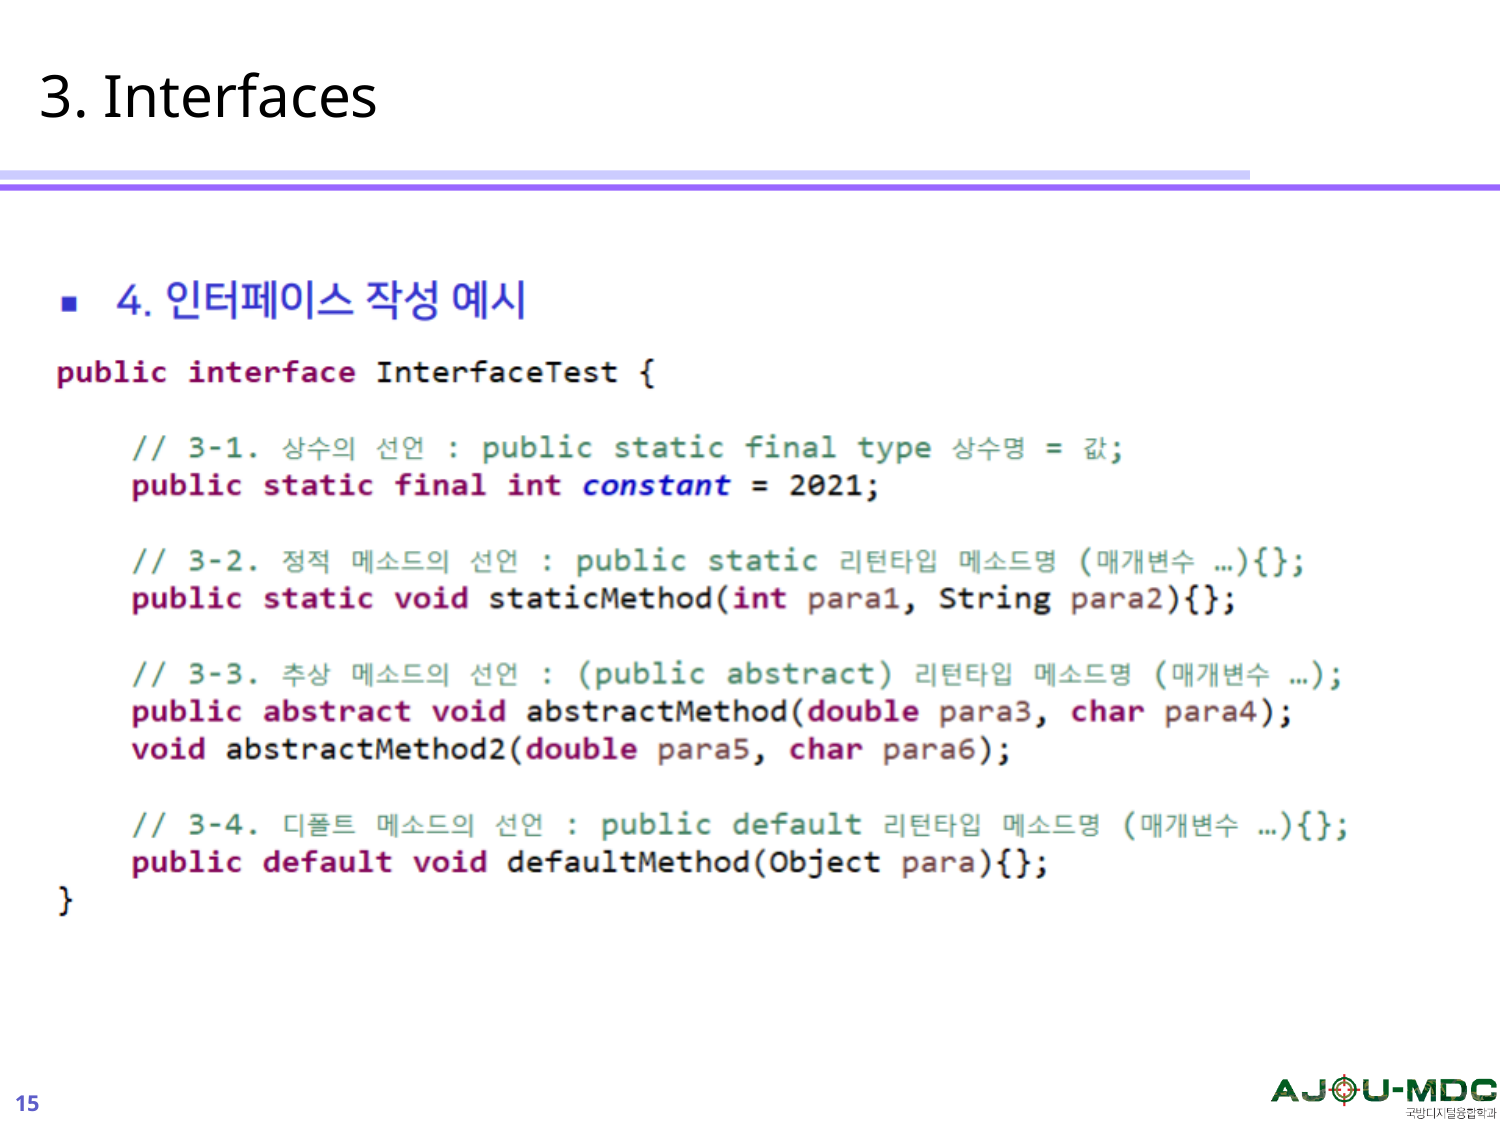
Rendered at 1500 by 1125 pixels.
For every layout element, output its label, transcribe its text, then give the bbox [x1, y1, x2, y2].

picture [39, 265, 1472, 979]
title 3. Interfaces [24, 26, 1475, 163]
picture [1268, 1072, 1500, 1122]
slide_number 15 [0, 1082, 138, 1125]
